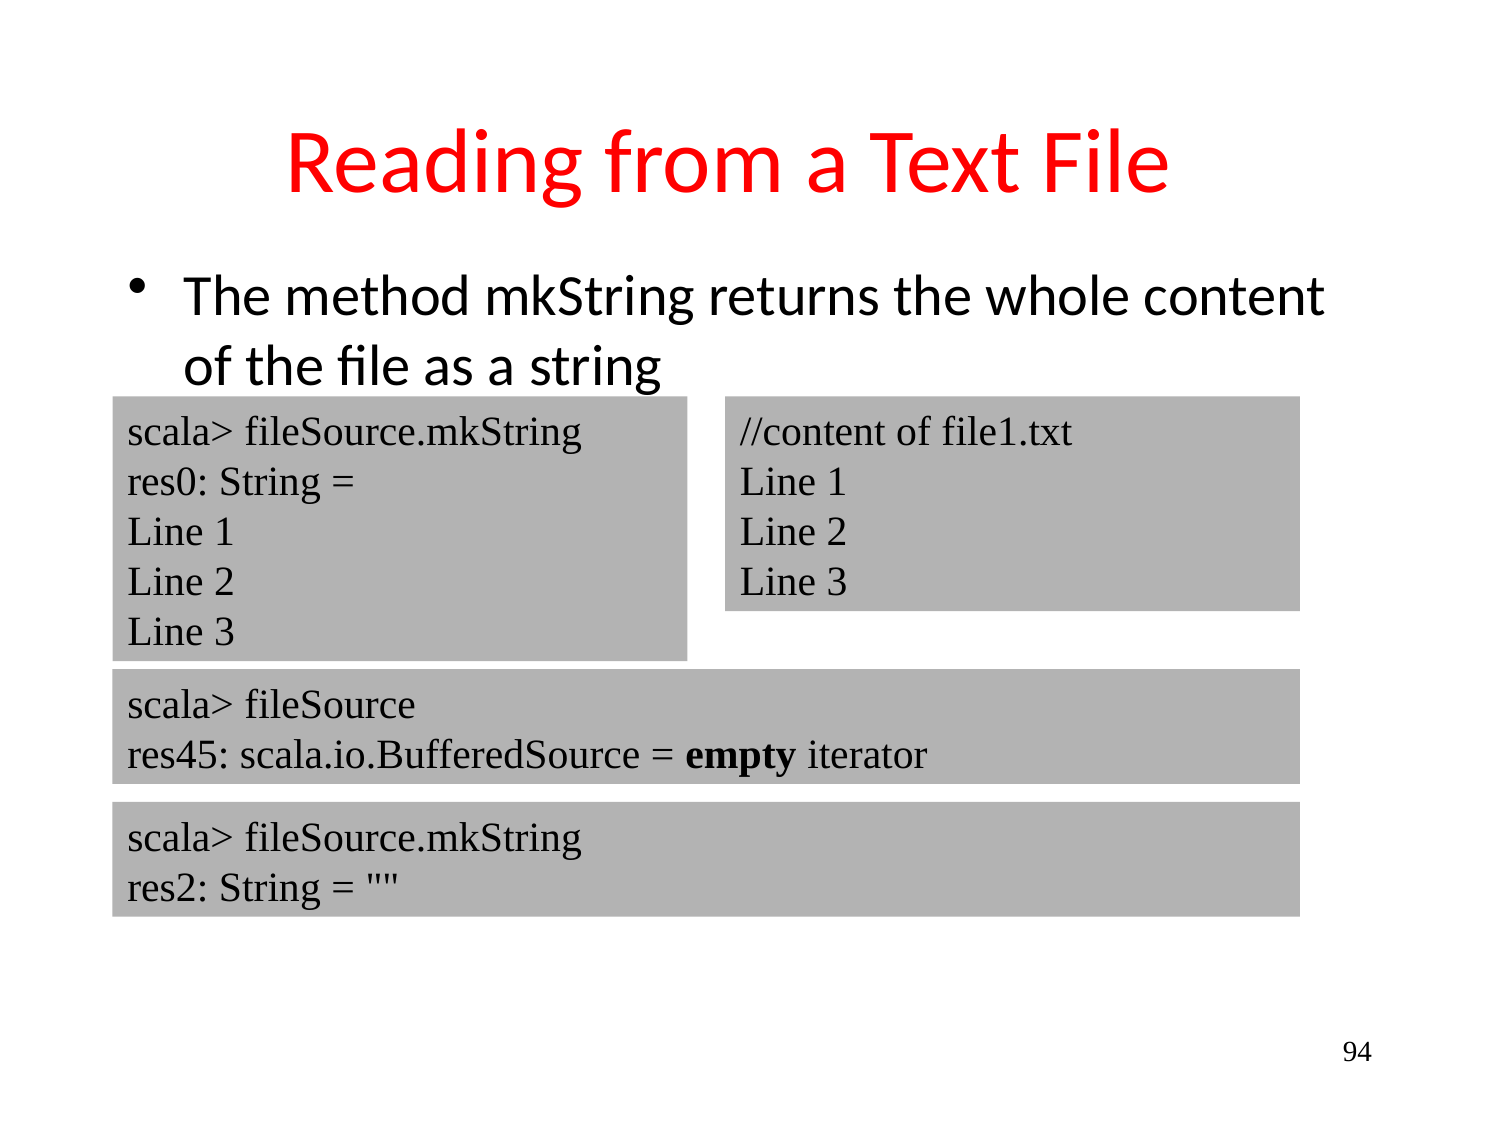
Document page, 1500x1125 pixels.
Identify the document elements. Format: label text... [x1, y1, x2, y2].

slide_number 94 [1074, 1024, 1388, 1101]
text_box scala> fileSource.mkString res0: String = Line 1 Line 2 Line 3 [112, 396, 688, 662]
text_box scala> fileSource.mkString res2: String = "" [112, 801, 1300, 917]
text_box //content of file1.txt Line 1 Line 2 Line 3 [725, 396, 1300, 612]
list The method mkString returns the whole content of the file as a string [112, 249, 1388, 1001]
title Reading from a Text File [112, 87, 1388, 226]
text_box scala> fileSource res45: scala.io.BufferedSource = empty iterator [112, 669, 1300, 784]
